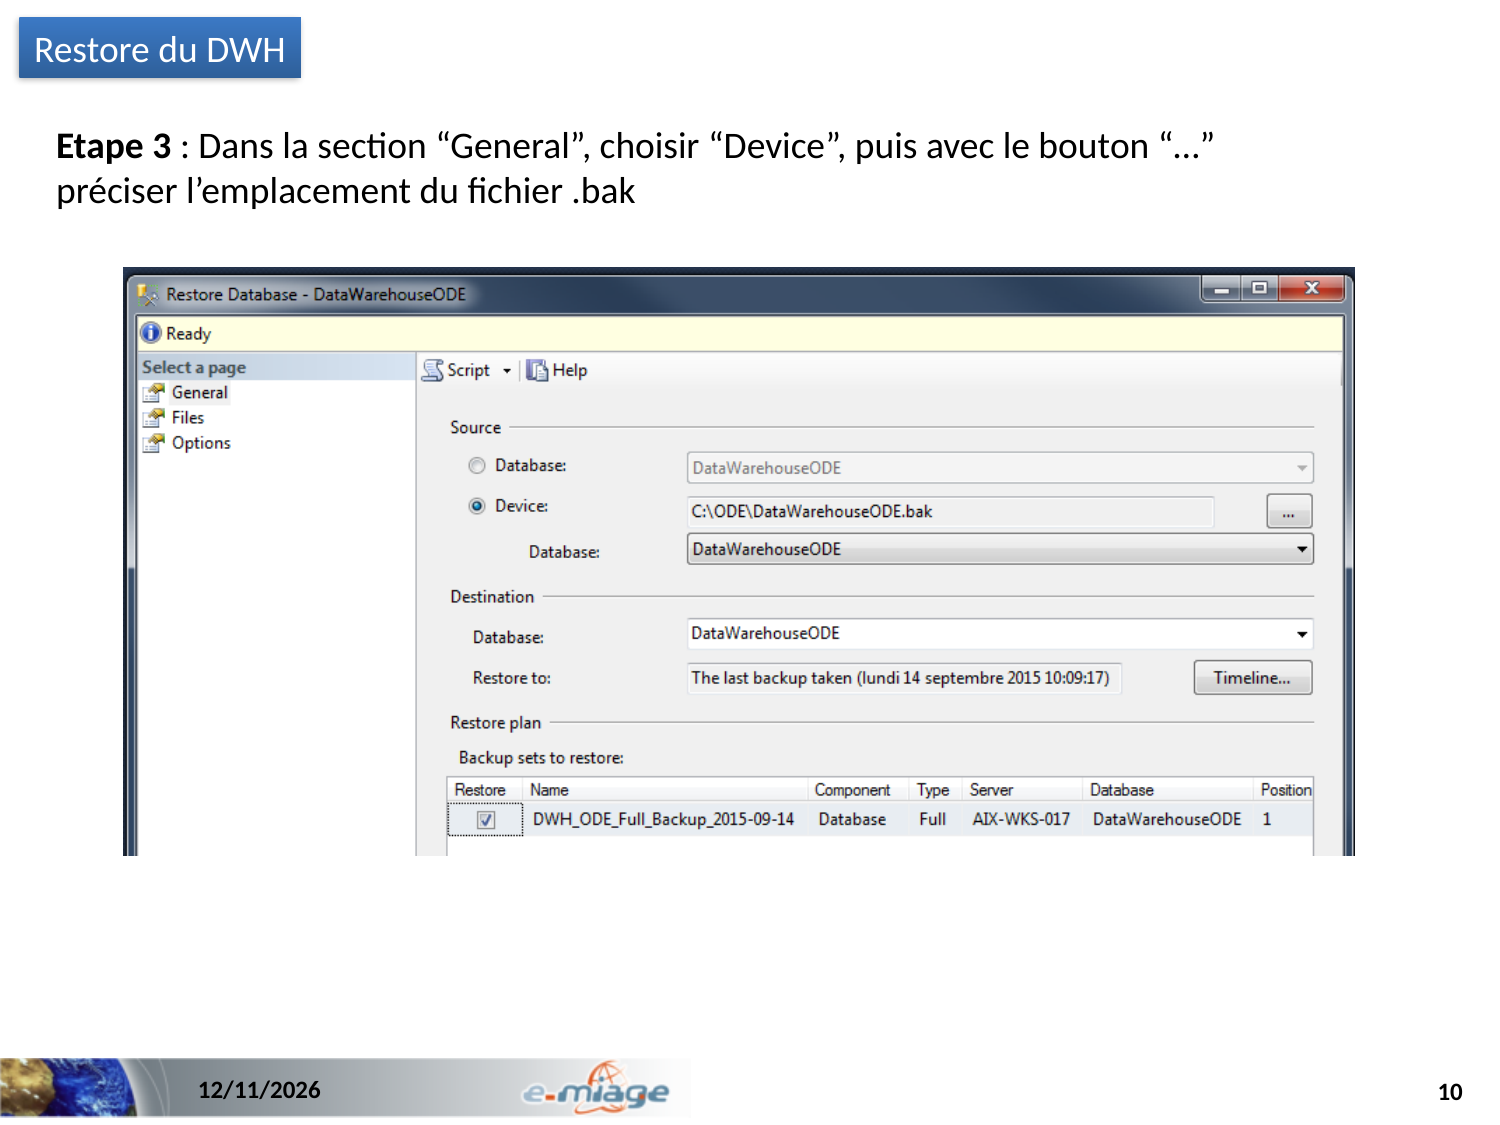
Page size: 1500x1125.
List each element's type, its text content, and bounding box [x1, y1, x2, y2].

picture [0, 1058, 691, 1118]
picture [123, 266, 1356, 857]
text_box Restore du DWH [19, 17, 301, 78]
text_box Etape 3 : Dans la section “General”, choisir “Device”, puis avec le bouton “…” préciser l’emplacement du fichier .bak [41, 113, 1282, 264]
